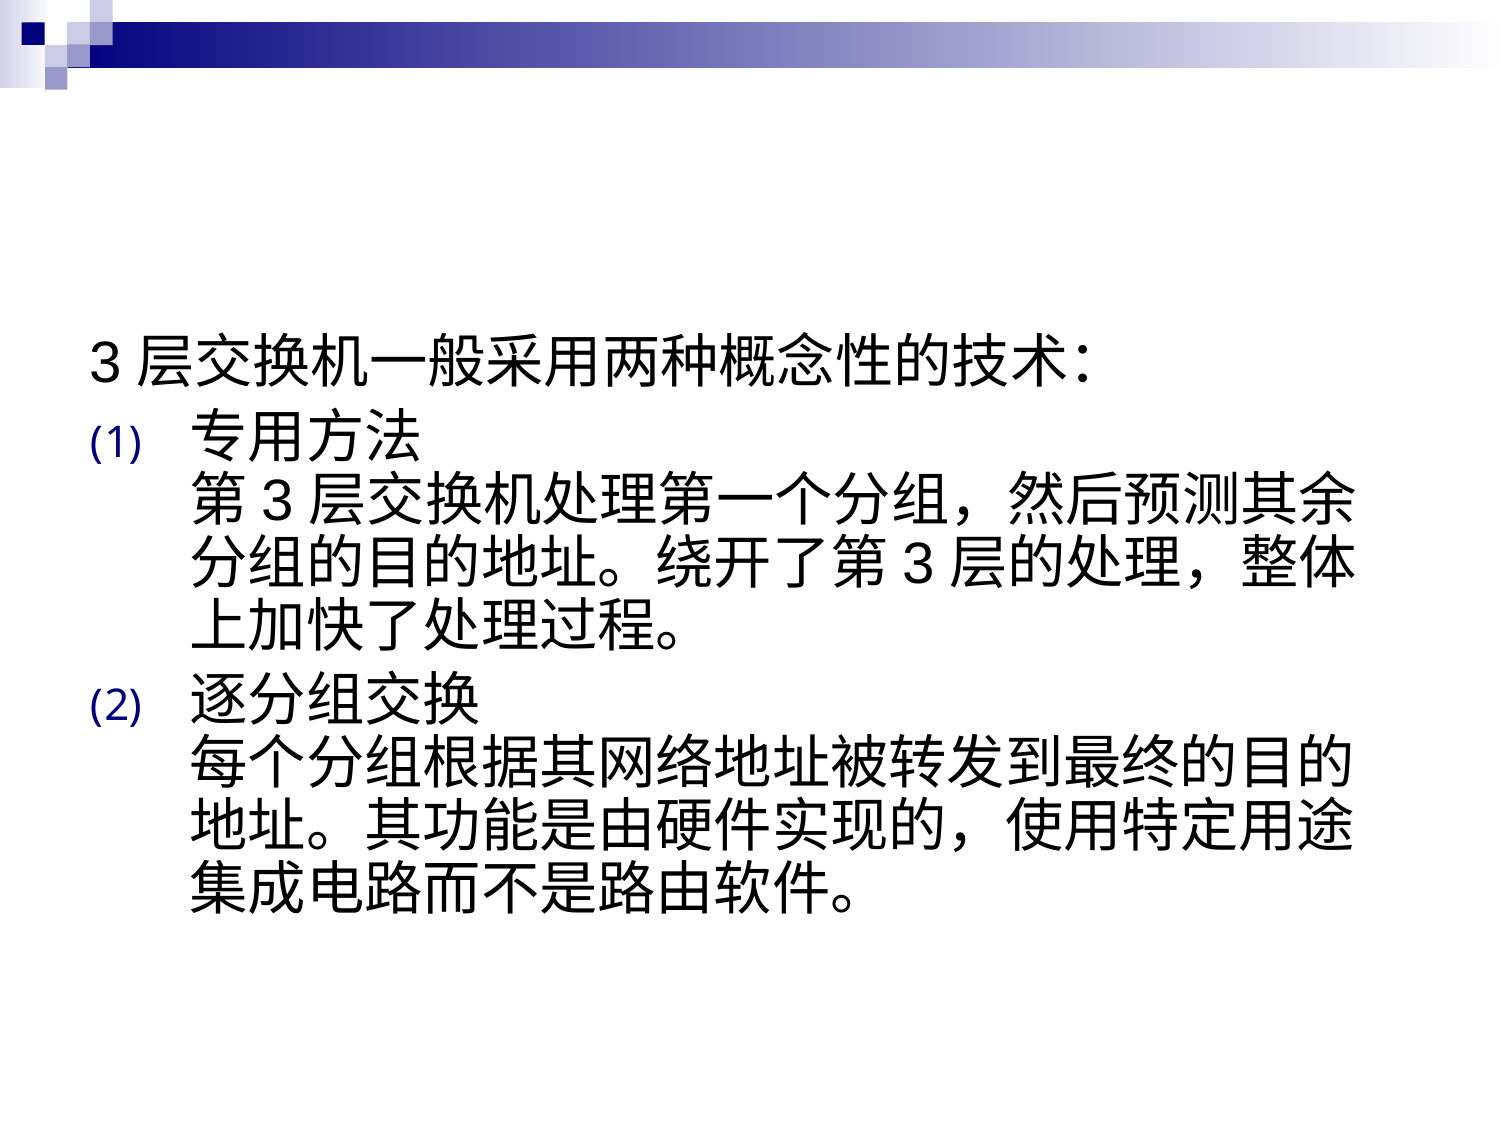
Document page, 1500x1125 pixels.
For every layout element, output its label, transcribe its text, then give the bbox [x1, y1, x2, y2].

list 3层交换机一般采用两种概念性的技术： 专用方法 第3层交换机处理第一个分组，然后预测其余分组的目的地址。绕开了第3层的处理，整体上加快了处理过程。 逐分组交换 每个分组根据其网络地址被转发到最终的目的地址。其功能是由硬件实现的，使用特定用途集成电路而不是路由软件。 [74, 324, 1426, 1125]
